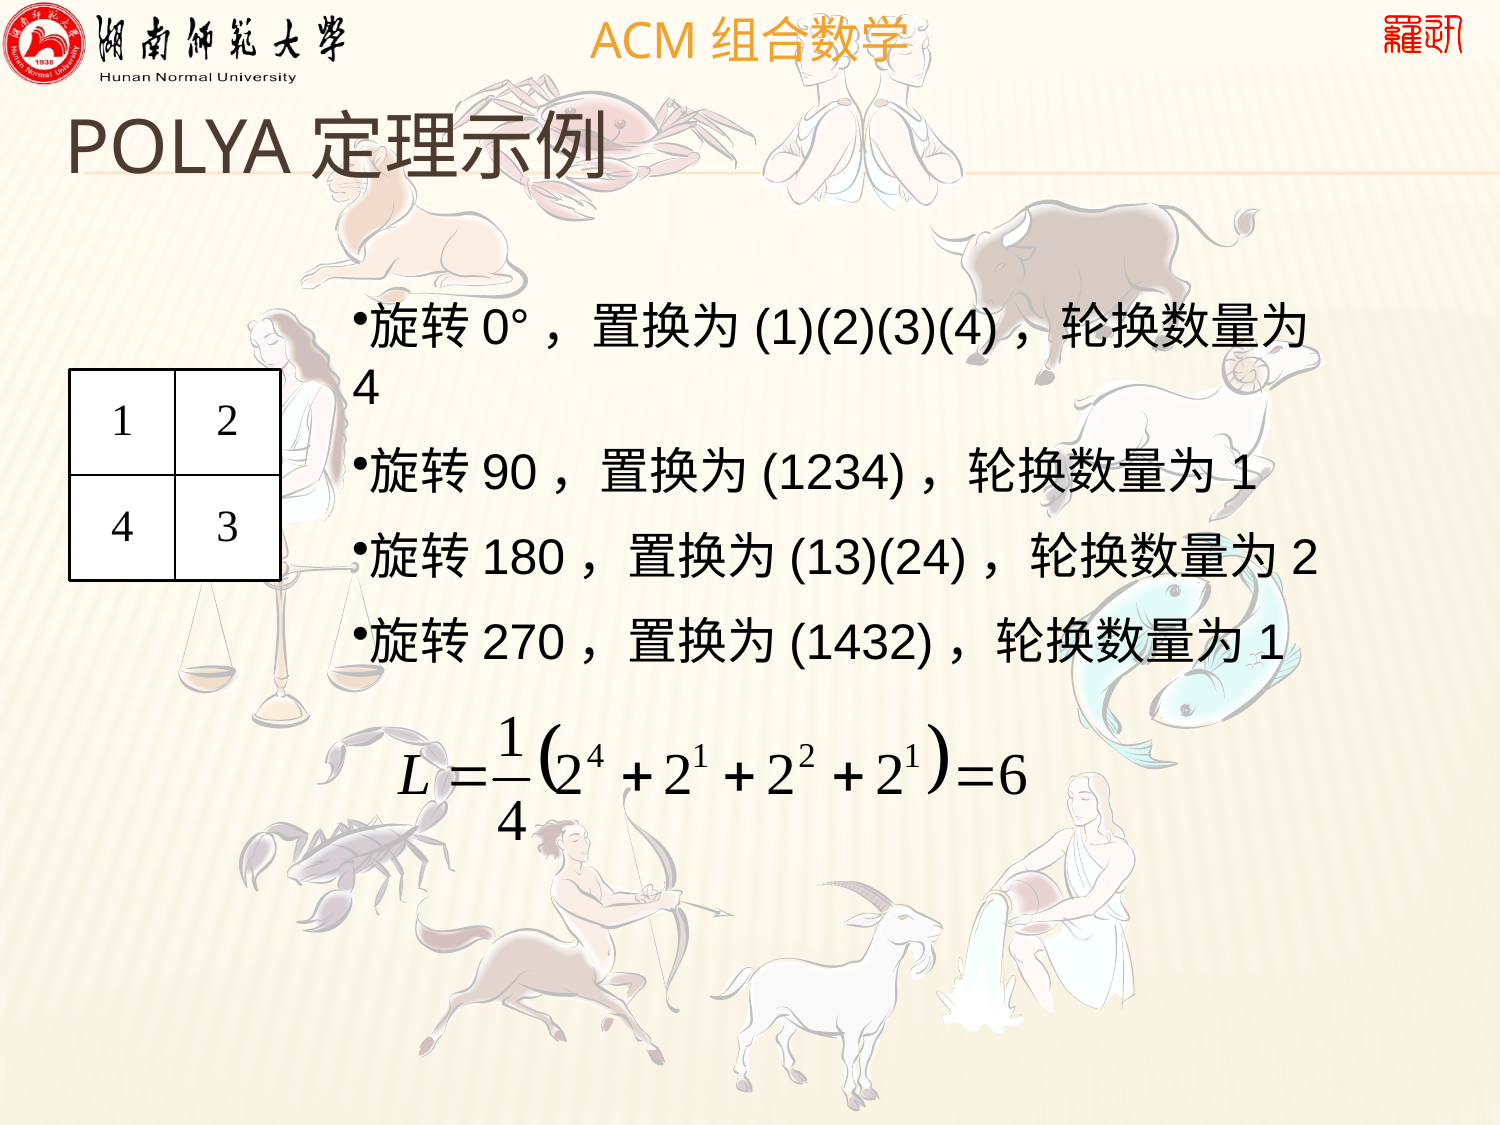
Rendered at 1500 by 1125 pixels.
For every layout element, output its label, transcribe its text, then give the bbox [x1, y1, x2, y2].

text_box 旋转0°，置换为(1)(2)(3)(4)，轮换数量为4 旋转90，置换为(1234)，轮换数量为1 旋转180，置换为(13)(24)，轮换数量为2 旋转270，置换为(1432)，轮换数量为1 [337, 287, 1350, 678]
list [387, 699, 1038, 854]
picture [0, 0, 348, 86]
title Polya定理示例 [49, 75, 1475, 213]
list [62, 362, 288, 588]
picture [1343, 0, 1500, 69]
